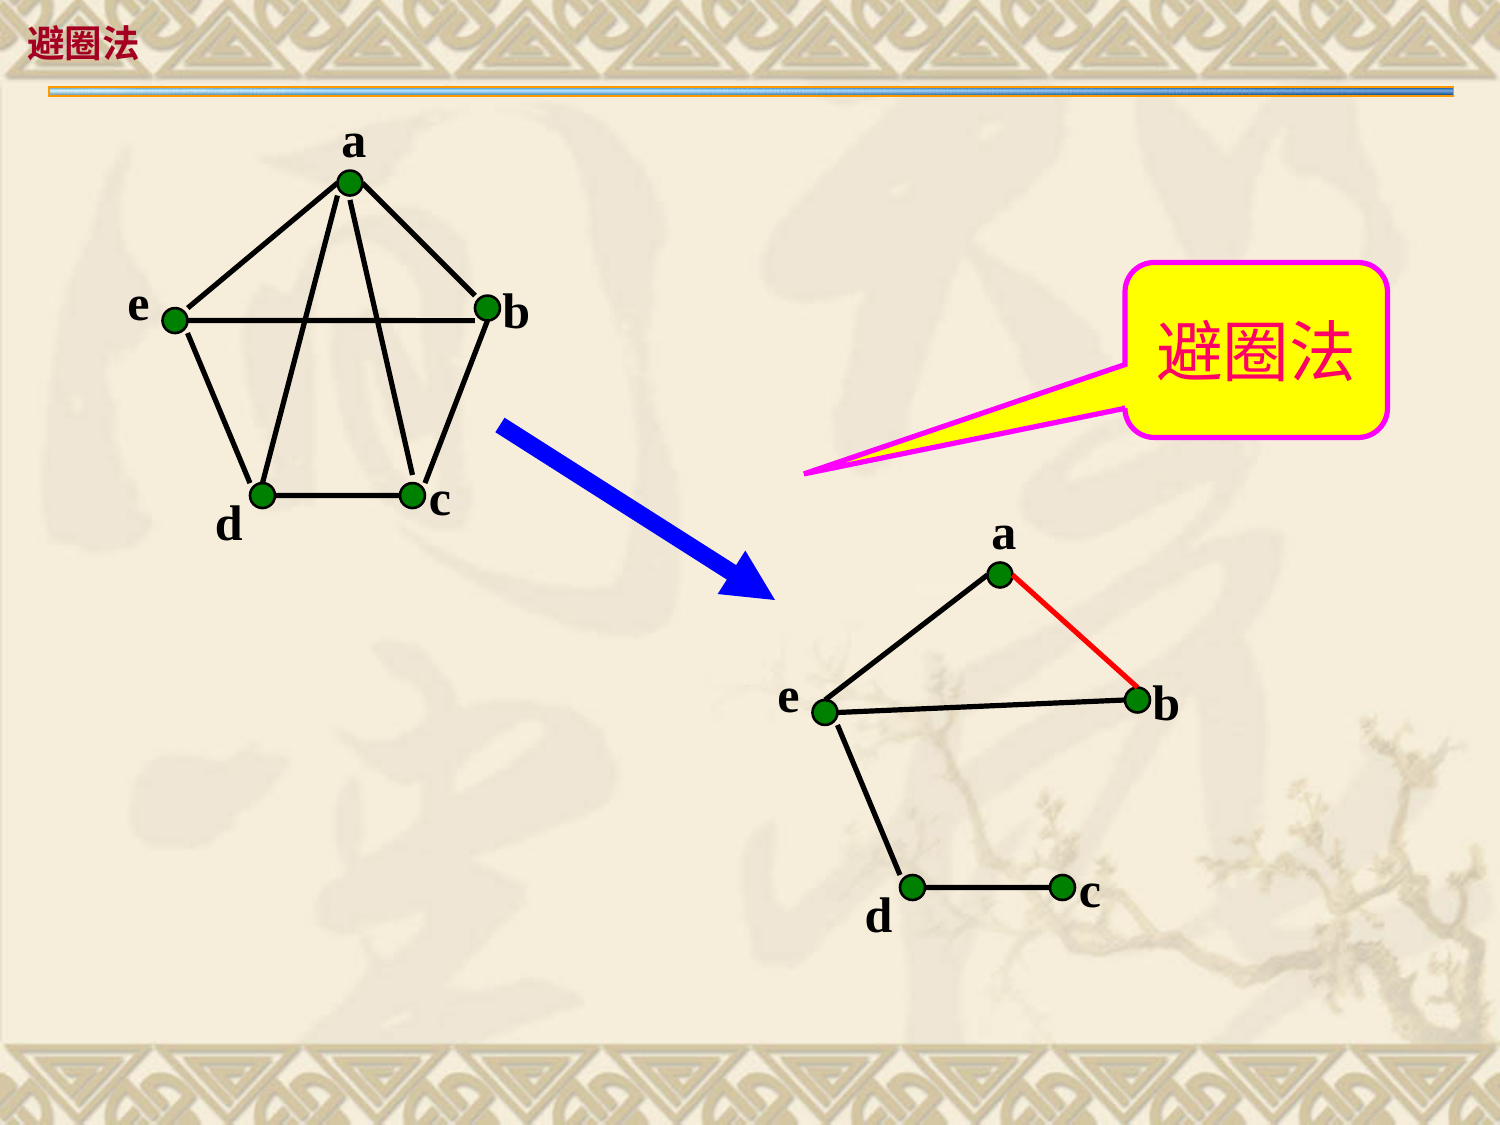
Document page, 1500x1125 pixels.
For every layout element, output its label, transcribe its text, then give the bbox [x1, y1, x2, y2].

text_box 避圈法 [12, 12, 475, 73]
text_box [112, 104, 551, 559]
picture [0, 0, 1500, 1125]
text_box 避圈法 [803, 262, 1388, 474]
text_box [762, 491, 1201, 951]
